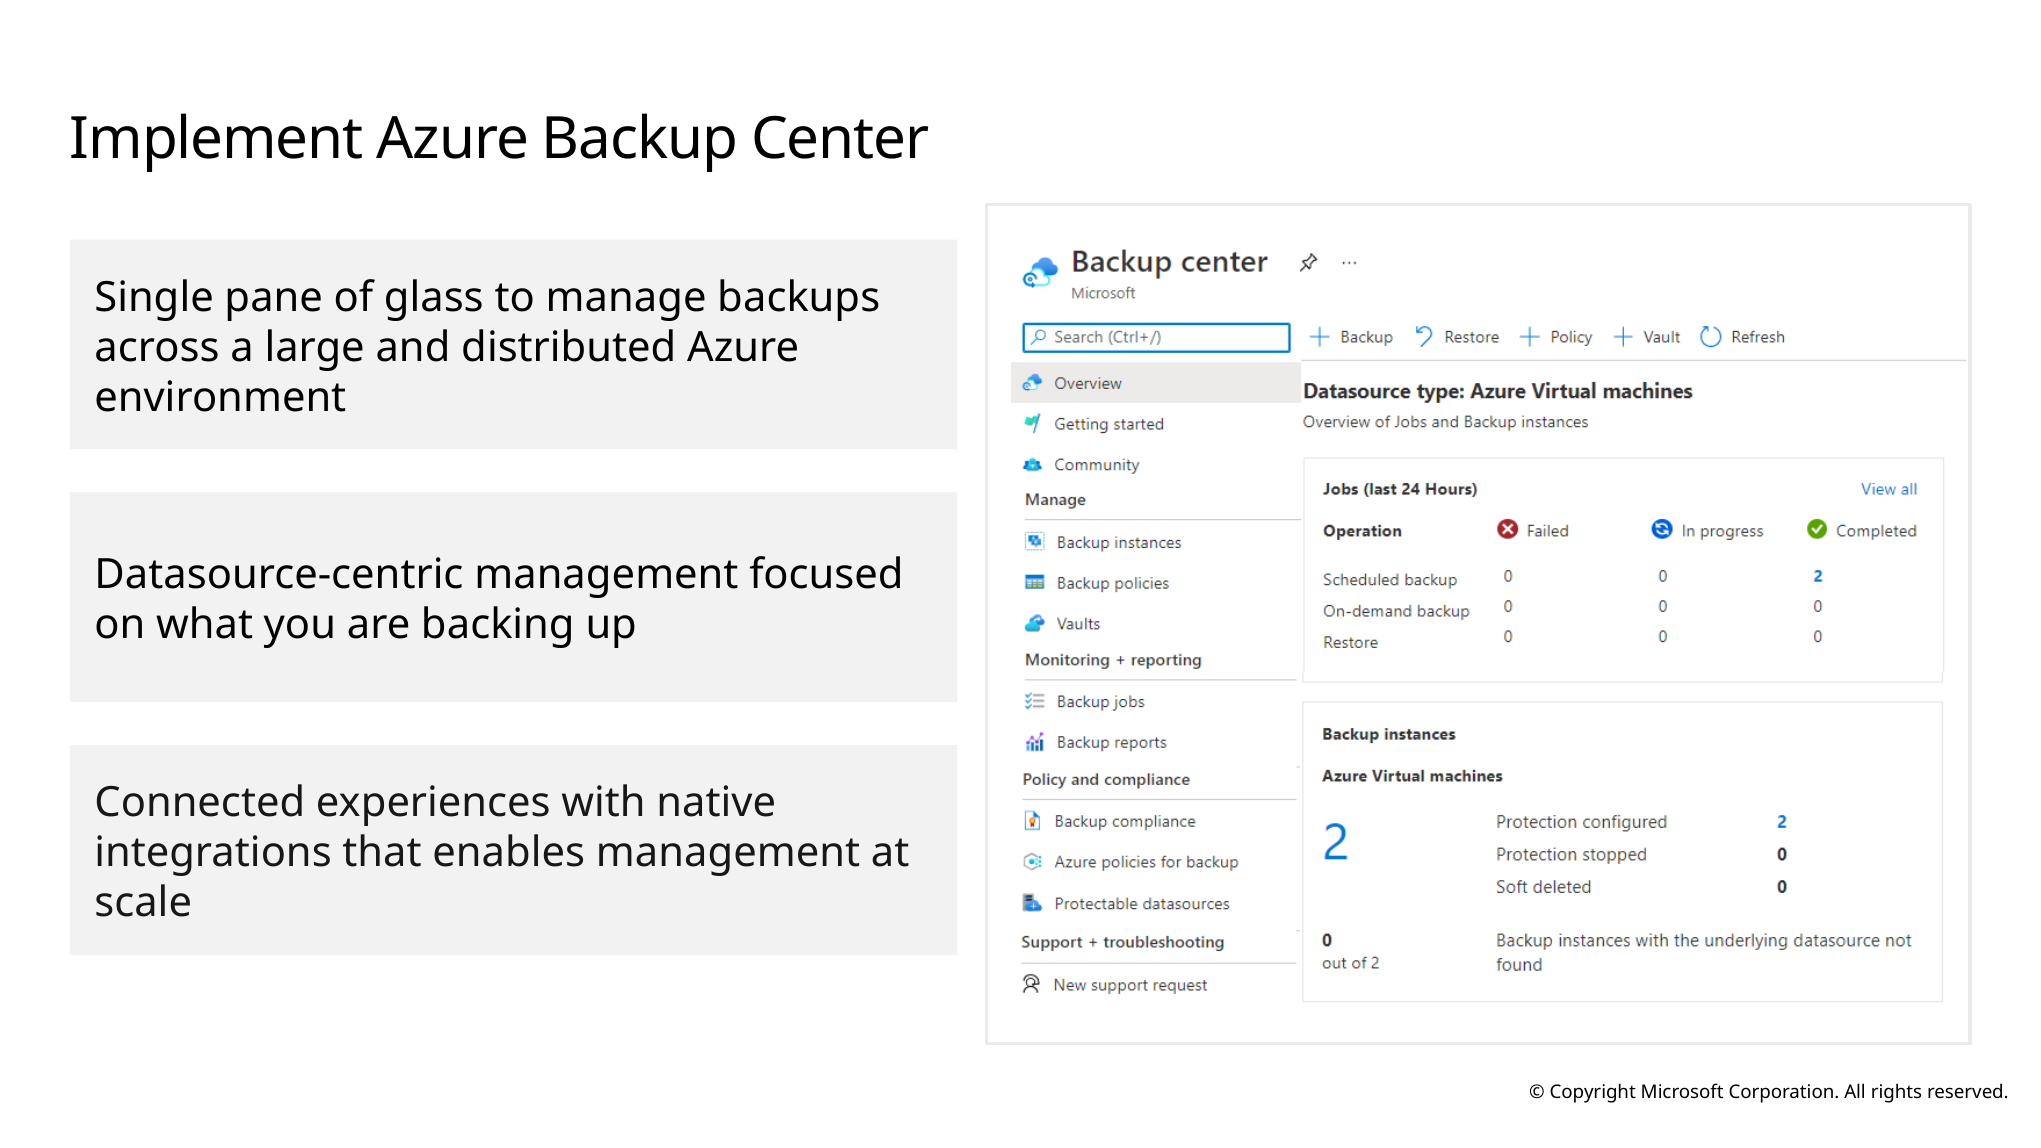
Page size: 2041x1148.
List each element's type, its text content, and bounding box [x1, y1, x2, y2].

text_box [986, 204, 1971, 1044]
picture [1011, 245, 1971, 1044]
text_box Datasource-centric management focused on what you are backing up [69, 492, 958, 703]
text_box Connected experiences with native integrations that enables management at scale [69, 744, 958, 956]
title Implement Azure Backup Center [70, 103, 1969, 172]
text_box Single pane of glass to manage backups across a large and distributed Azure environment [69, 239, 958, 450]
